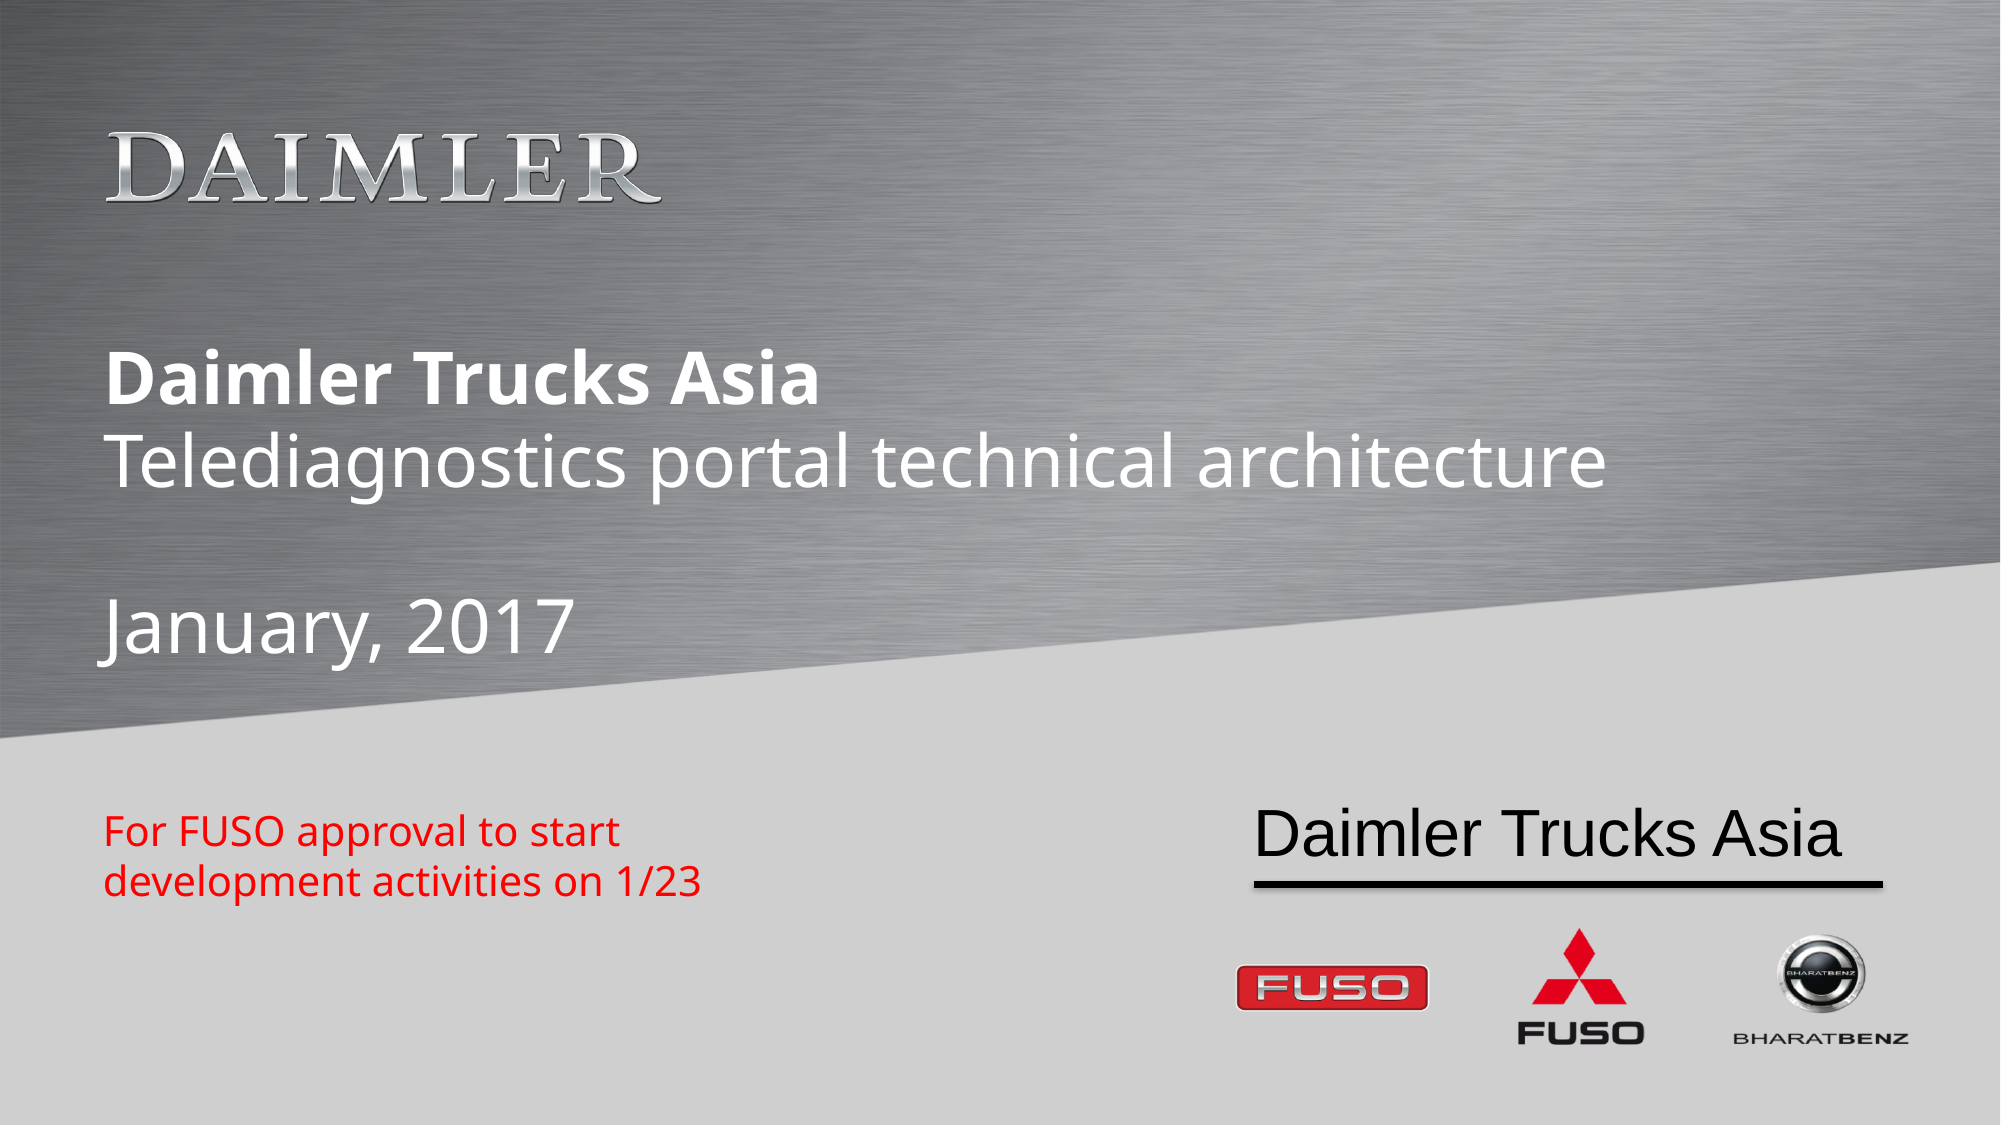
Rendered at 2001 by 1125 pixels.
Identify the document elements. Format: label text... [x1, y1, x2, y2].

title Daimler Trucks Asia Telediagnostics portal technical architecture January, 2017 [103, 335, 1897, 602]
picture [0, 0, 2001, 1125]
text_box For FUSO approval to start development activities on 1/23 [102, 804, 744, 906]
